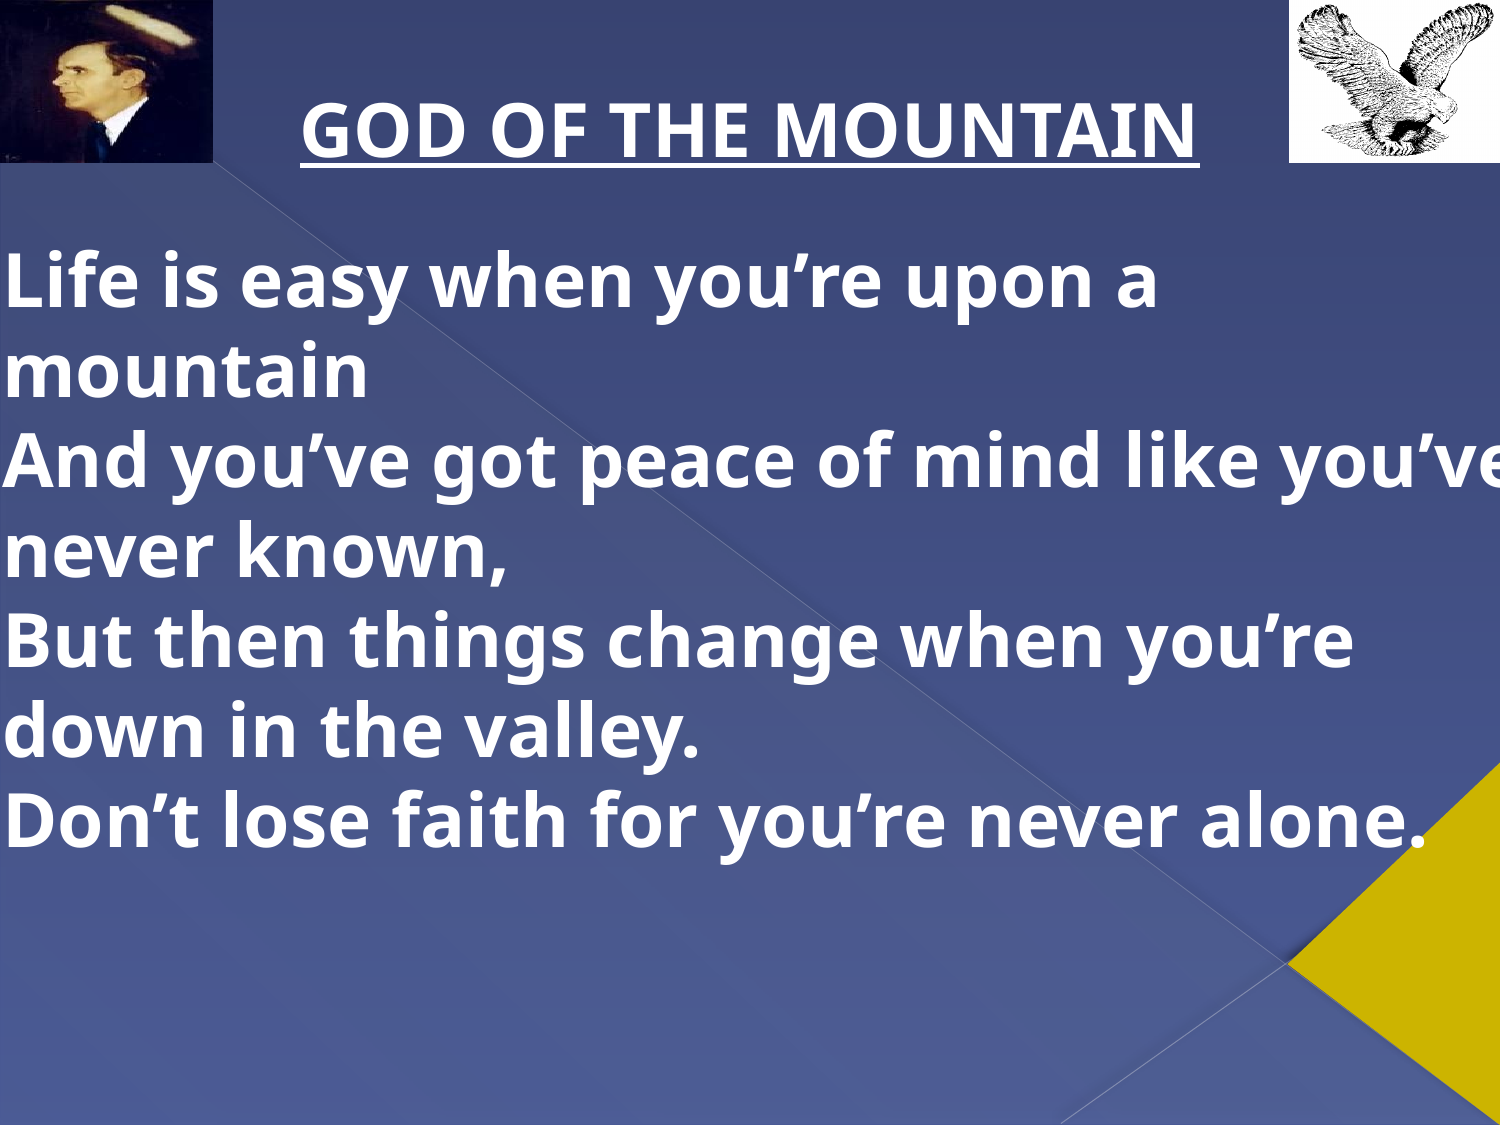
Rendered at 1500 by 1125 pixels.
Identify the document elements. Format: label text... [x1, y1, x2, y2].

picture [0, 0, 213, 163]
text_box Life is easy when you’re upon a mountain And you’ve got peace of mind like you’ve never known, But then things change when you’re down in the valley. Don’t lose faith for you’re never alone. [0, 224, 1500, 870]
text_box GOD OF THE MOUNTAIN [0, 74, 1500, 180]
picture [1288, 0, 1500, 163]
text_box [1285, 870, 1500, 1125]
